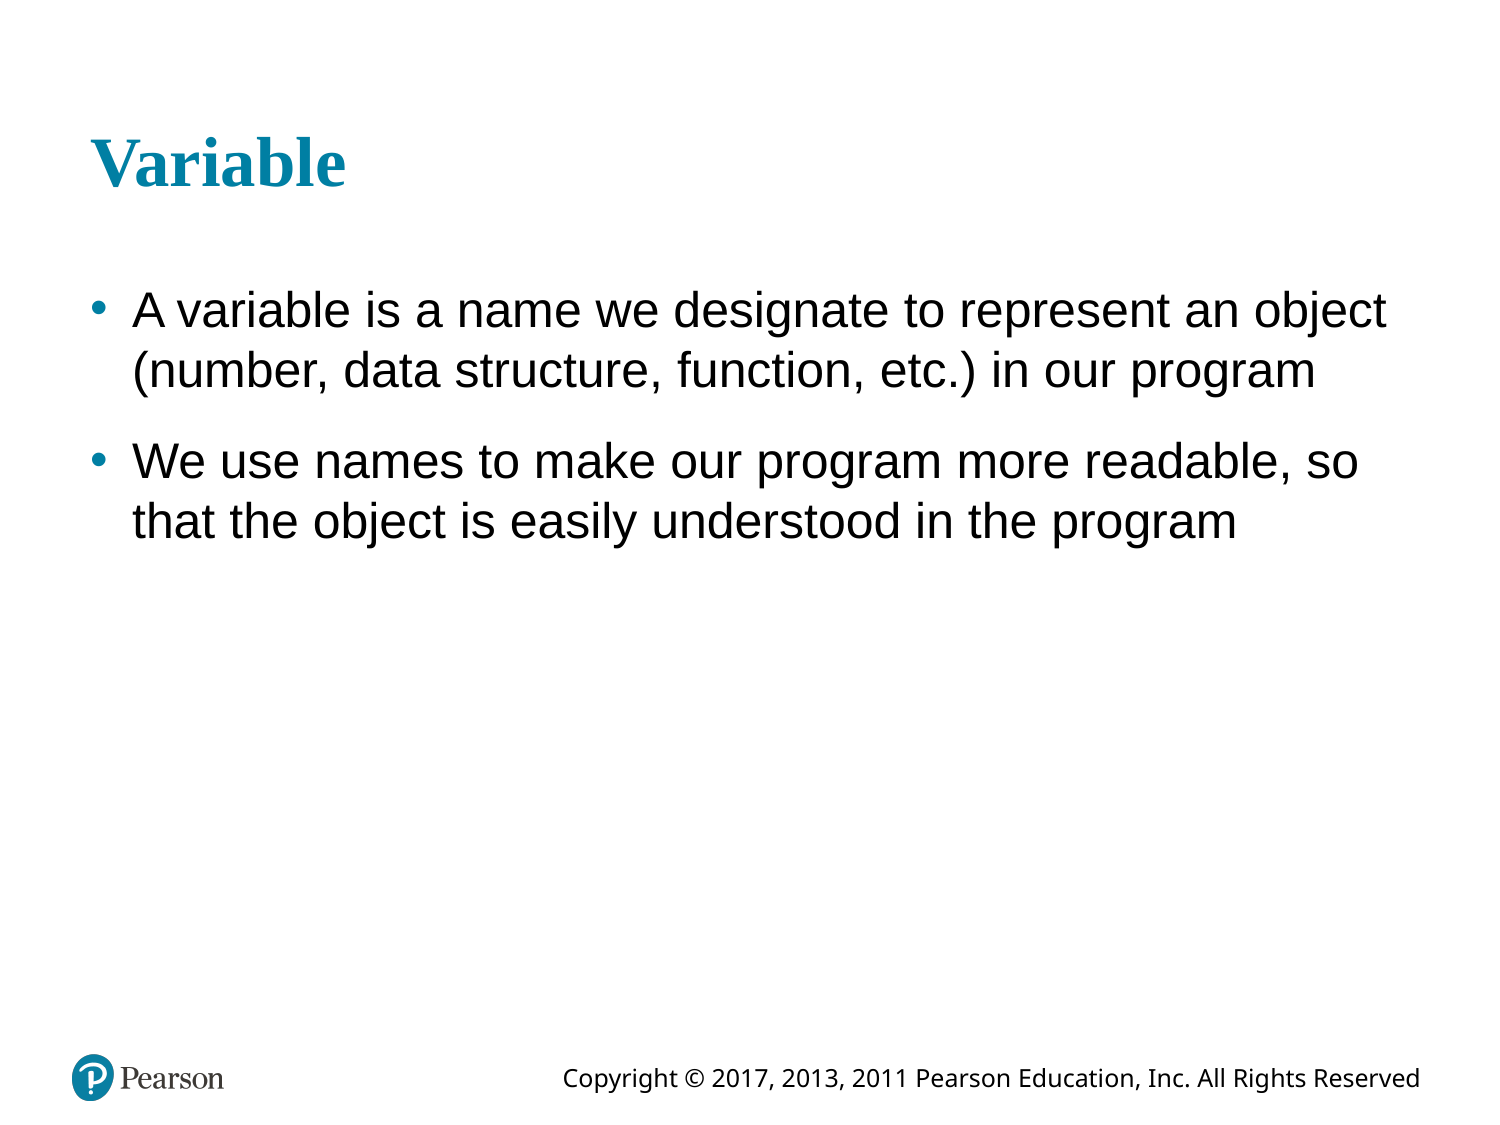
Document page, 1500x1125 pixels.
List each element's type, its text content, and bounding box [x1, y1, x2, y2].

title Variable [75, 35, 1425, 216]
picture [72, 1054, 88, 1070]
picture [80, 1063, 106, 1088]
picture [72, 1087, 83, 1101]
picture [98, 1054, 224, 1101]
list A variable is a name we designate to represent an object (number, data structure, function, etc.) in our program We use names to make our program more readable, so that the object is easily understood in the program [75, 262, 1425, 1005]
